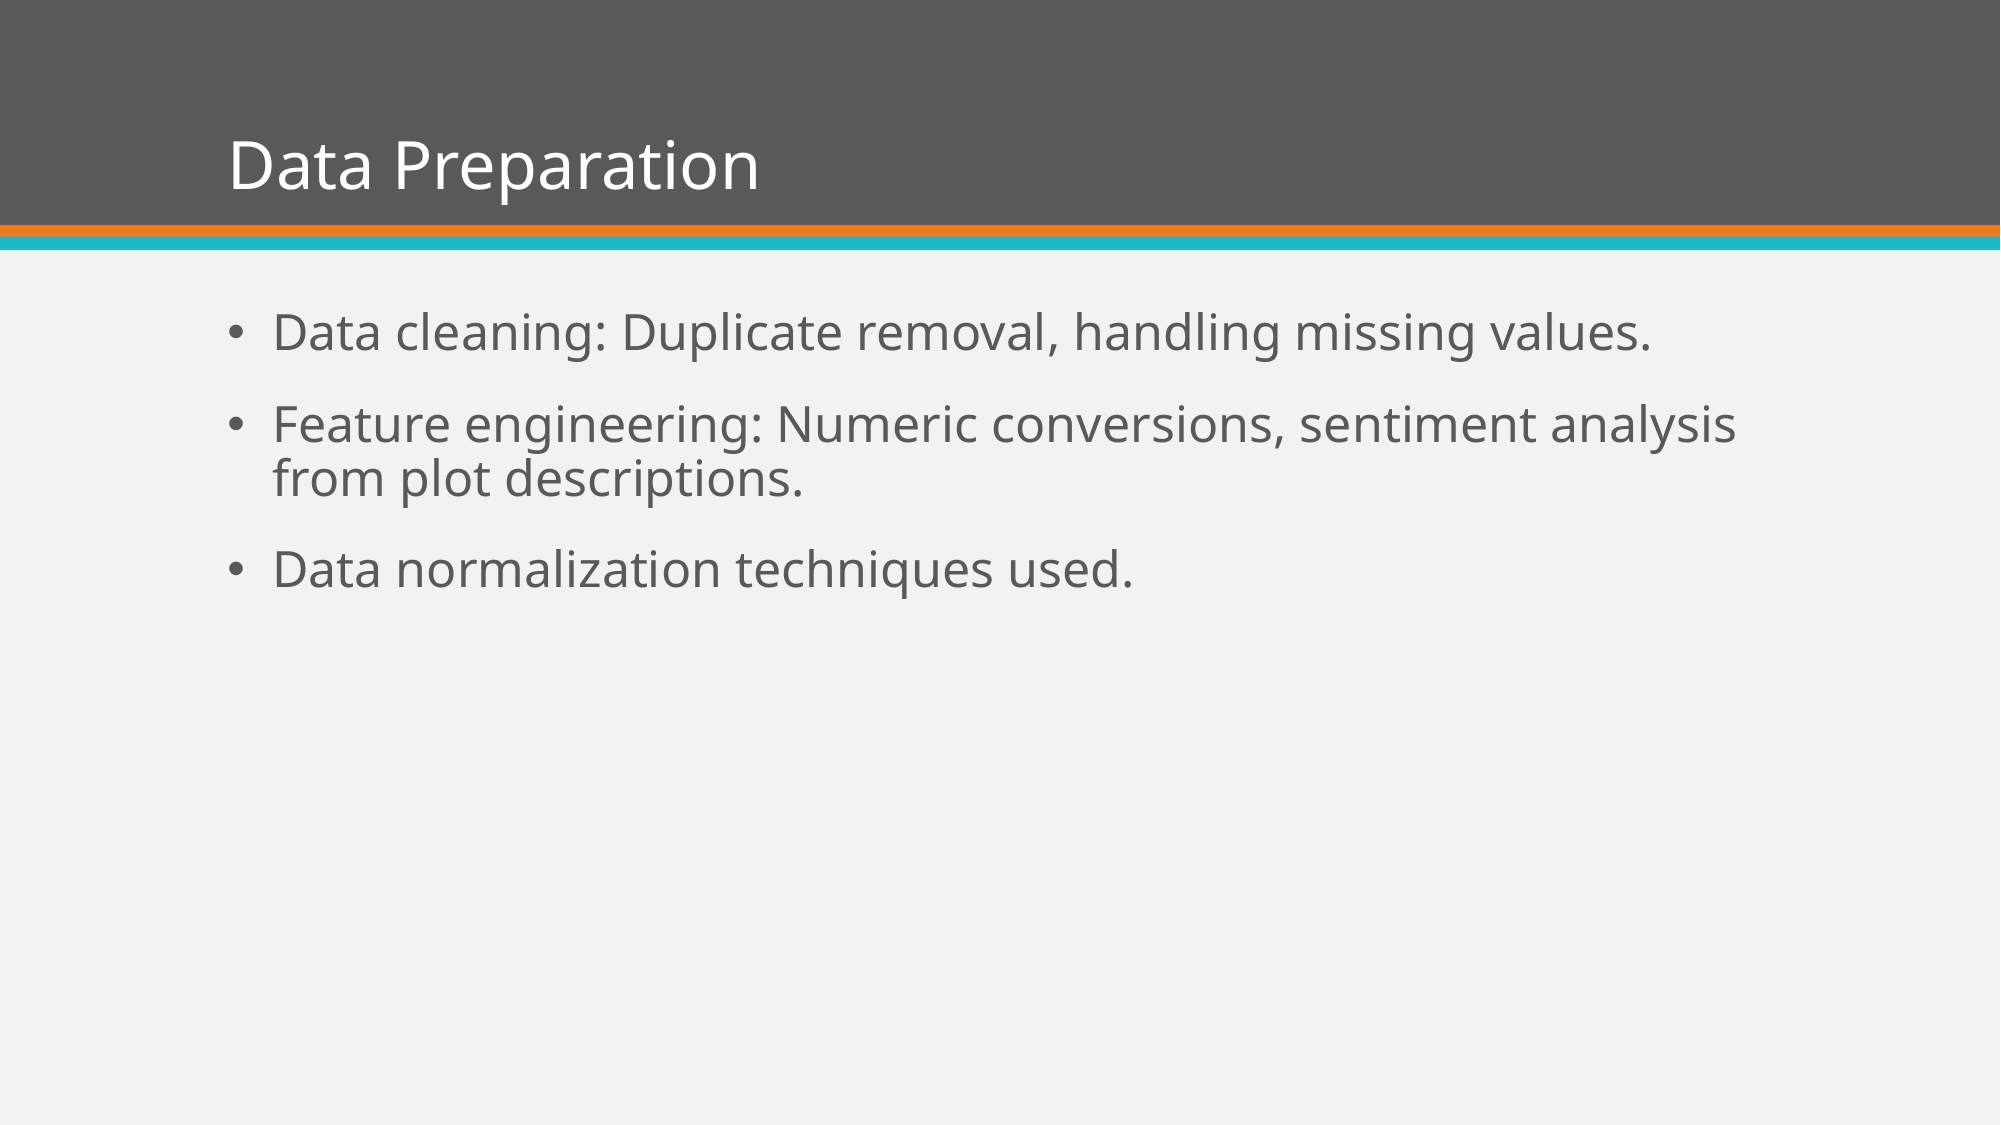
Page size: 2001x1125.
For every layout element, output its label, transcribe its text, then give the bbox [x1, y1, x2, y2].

list Data cleaning: Duplicate removal, handling missing values. Feature engineering: Numeric conversions, sentiment analysis from plot descriptions. Data normalization techniques used. [212, 299, 1788, 1013]
title Data Preparation [212, 41, 1788, 212]
